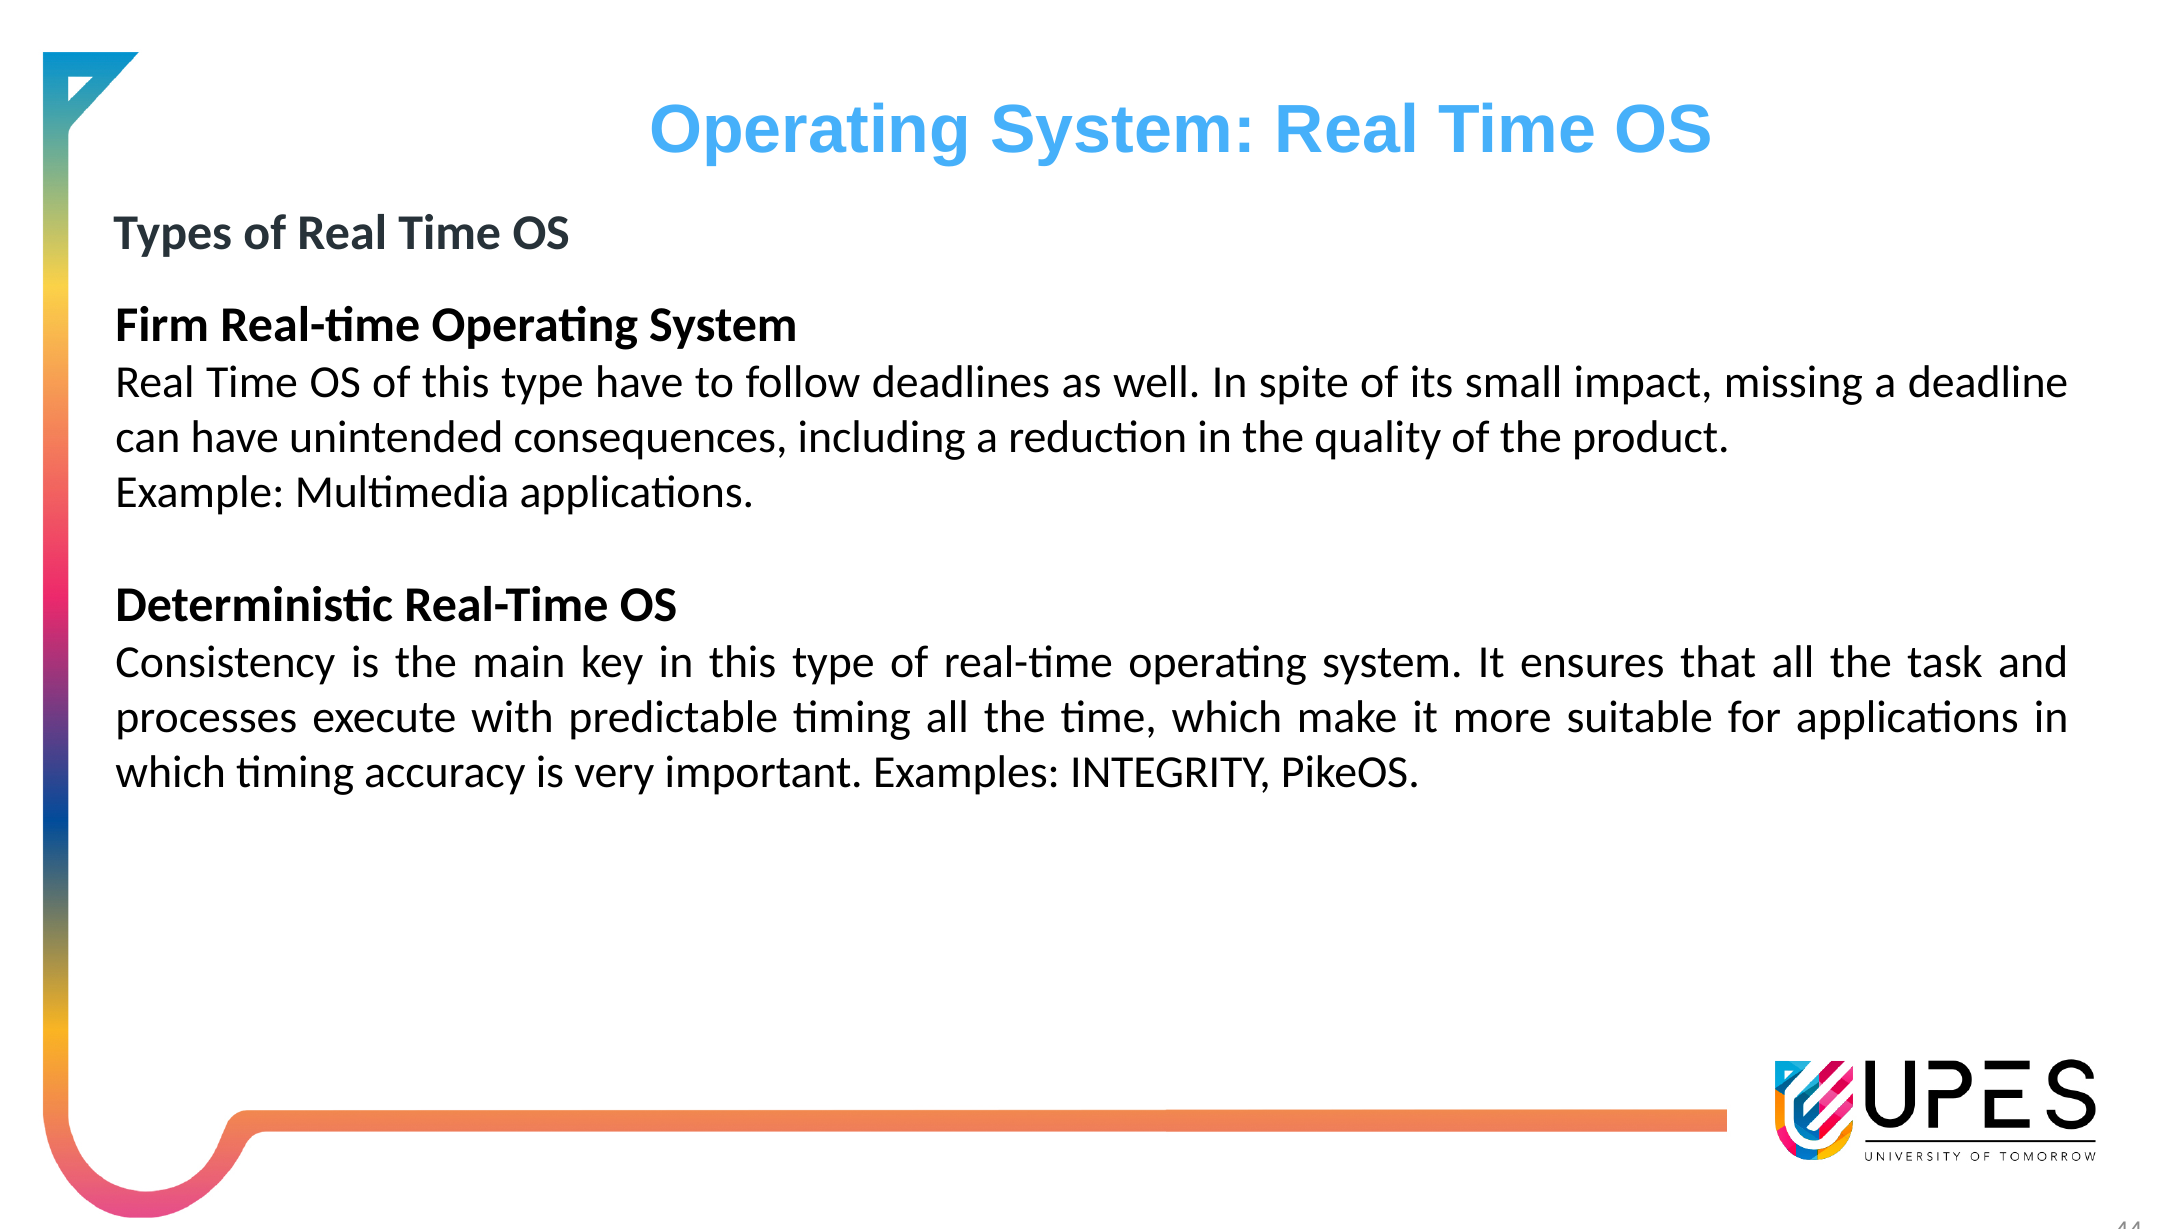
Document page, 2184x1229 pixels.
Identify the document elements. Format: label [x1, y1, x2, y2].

list [0, 16, 2184, 1229]
